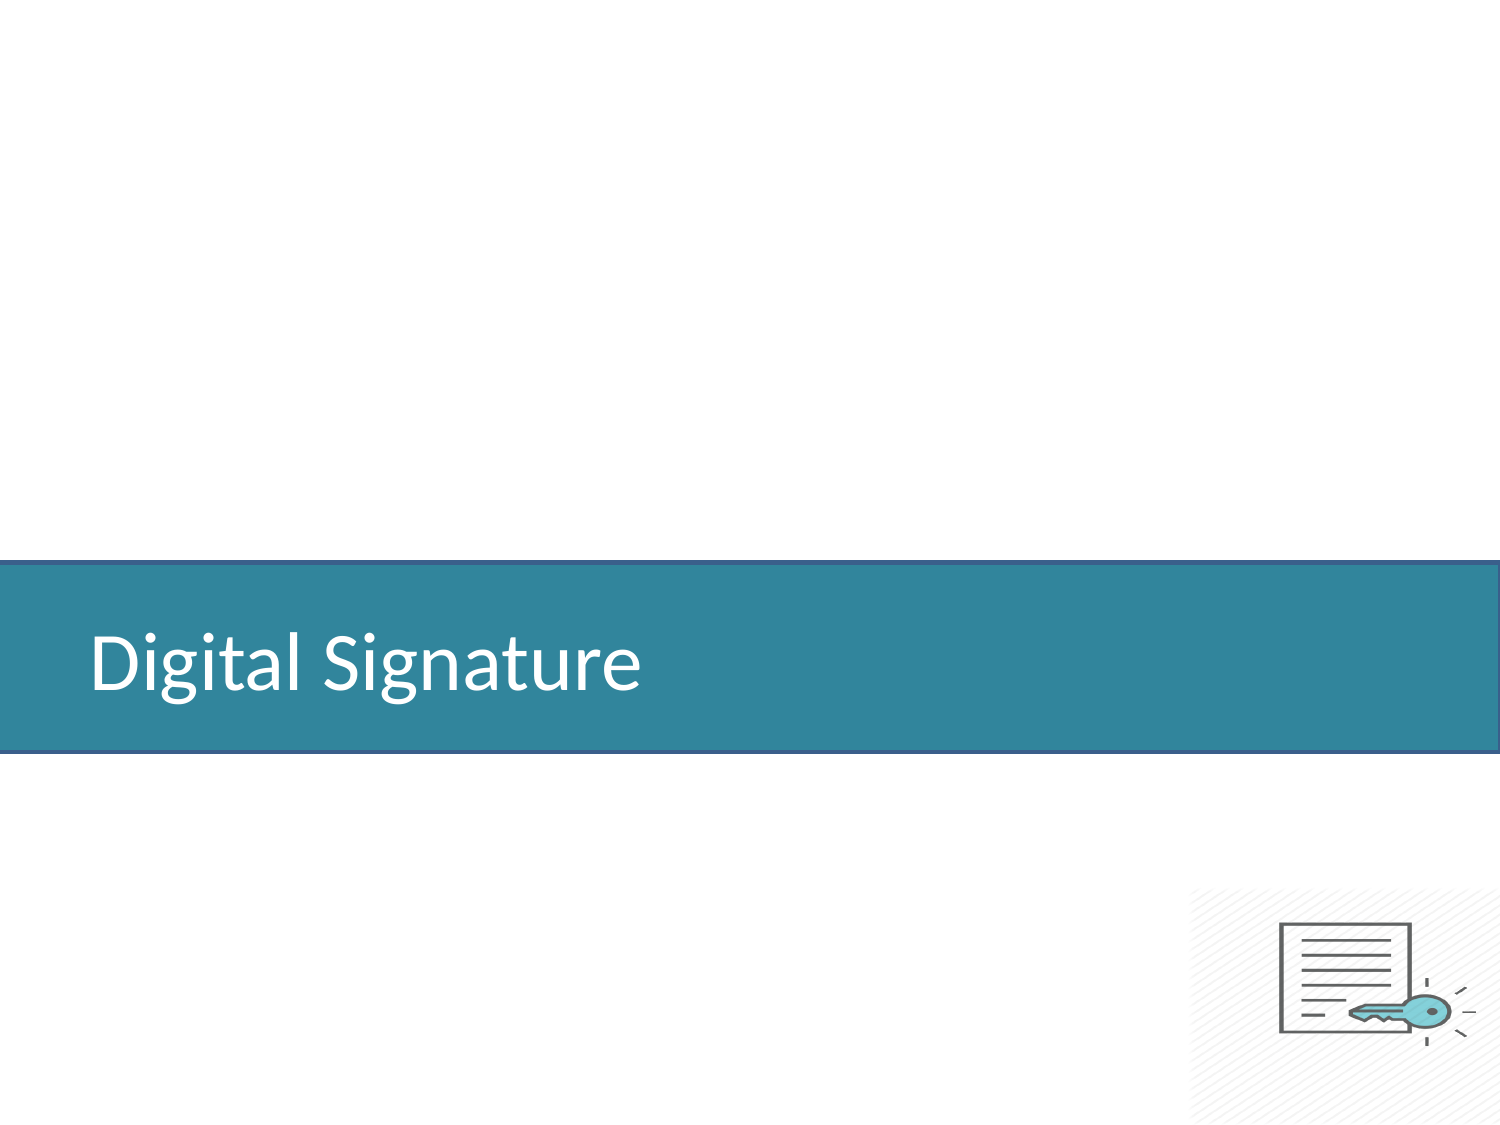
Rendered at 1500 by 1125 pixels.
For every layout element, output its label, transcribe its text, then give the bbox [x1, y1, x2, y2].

text_box Digital Signature [0, 560, 1500, 754]
picture [1187, 887, 1500, 1125]
